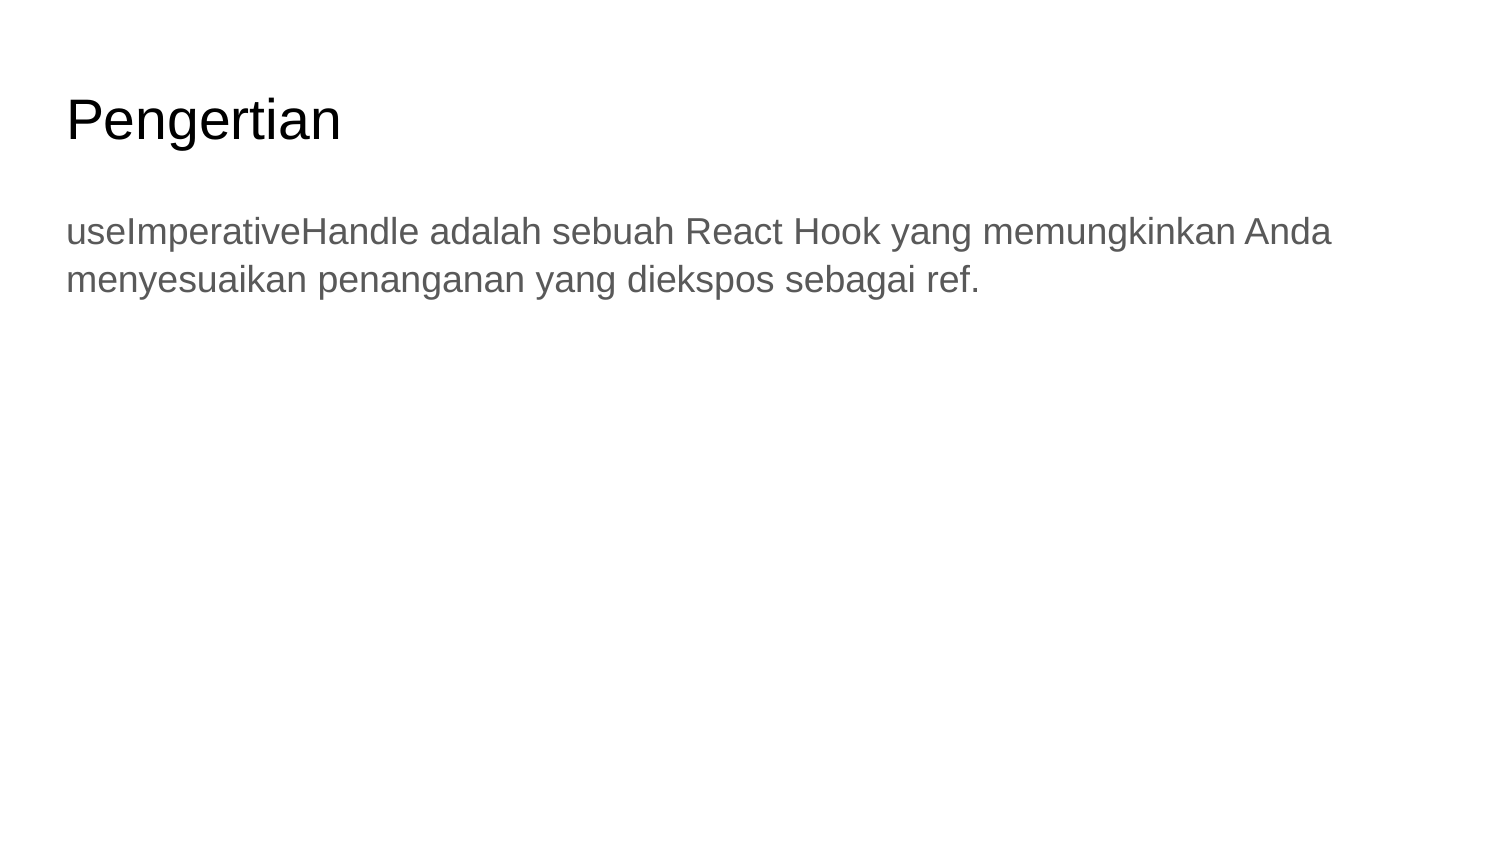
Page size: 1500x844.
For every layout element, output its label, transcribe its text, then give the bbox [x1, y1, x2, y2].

list useImperativeHandle adalah sebuah React Hook yang memungkinkan Anda menyesuaikan penanganan yang diekspos sebagai ref. [51, 189, 1449, 750]
title Pengertian [51, 72, 1449, 167]
